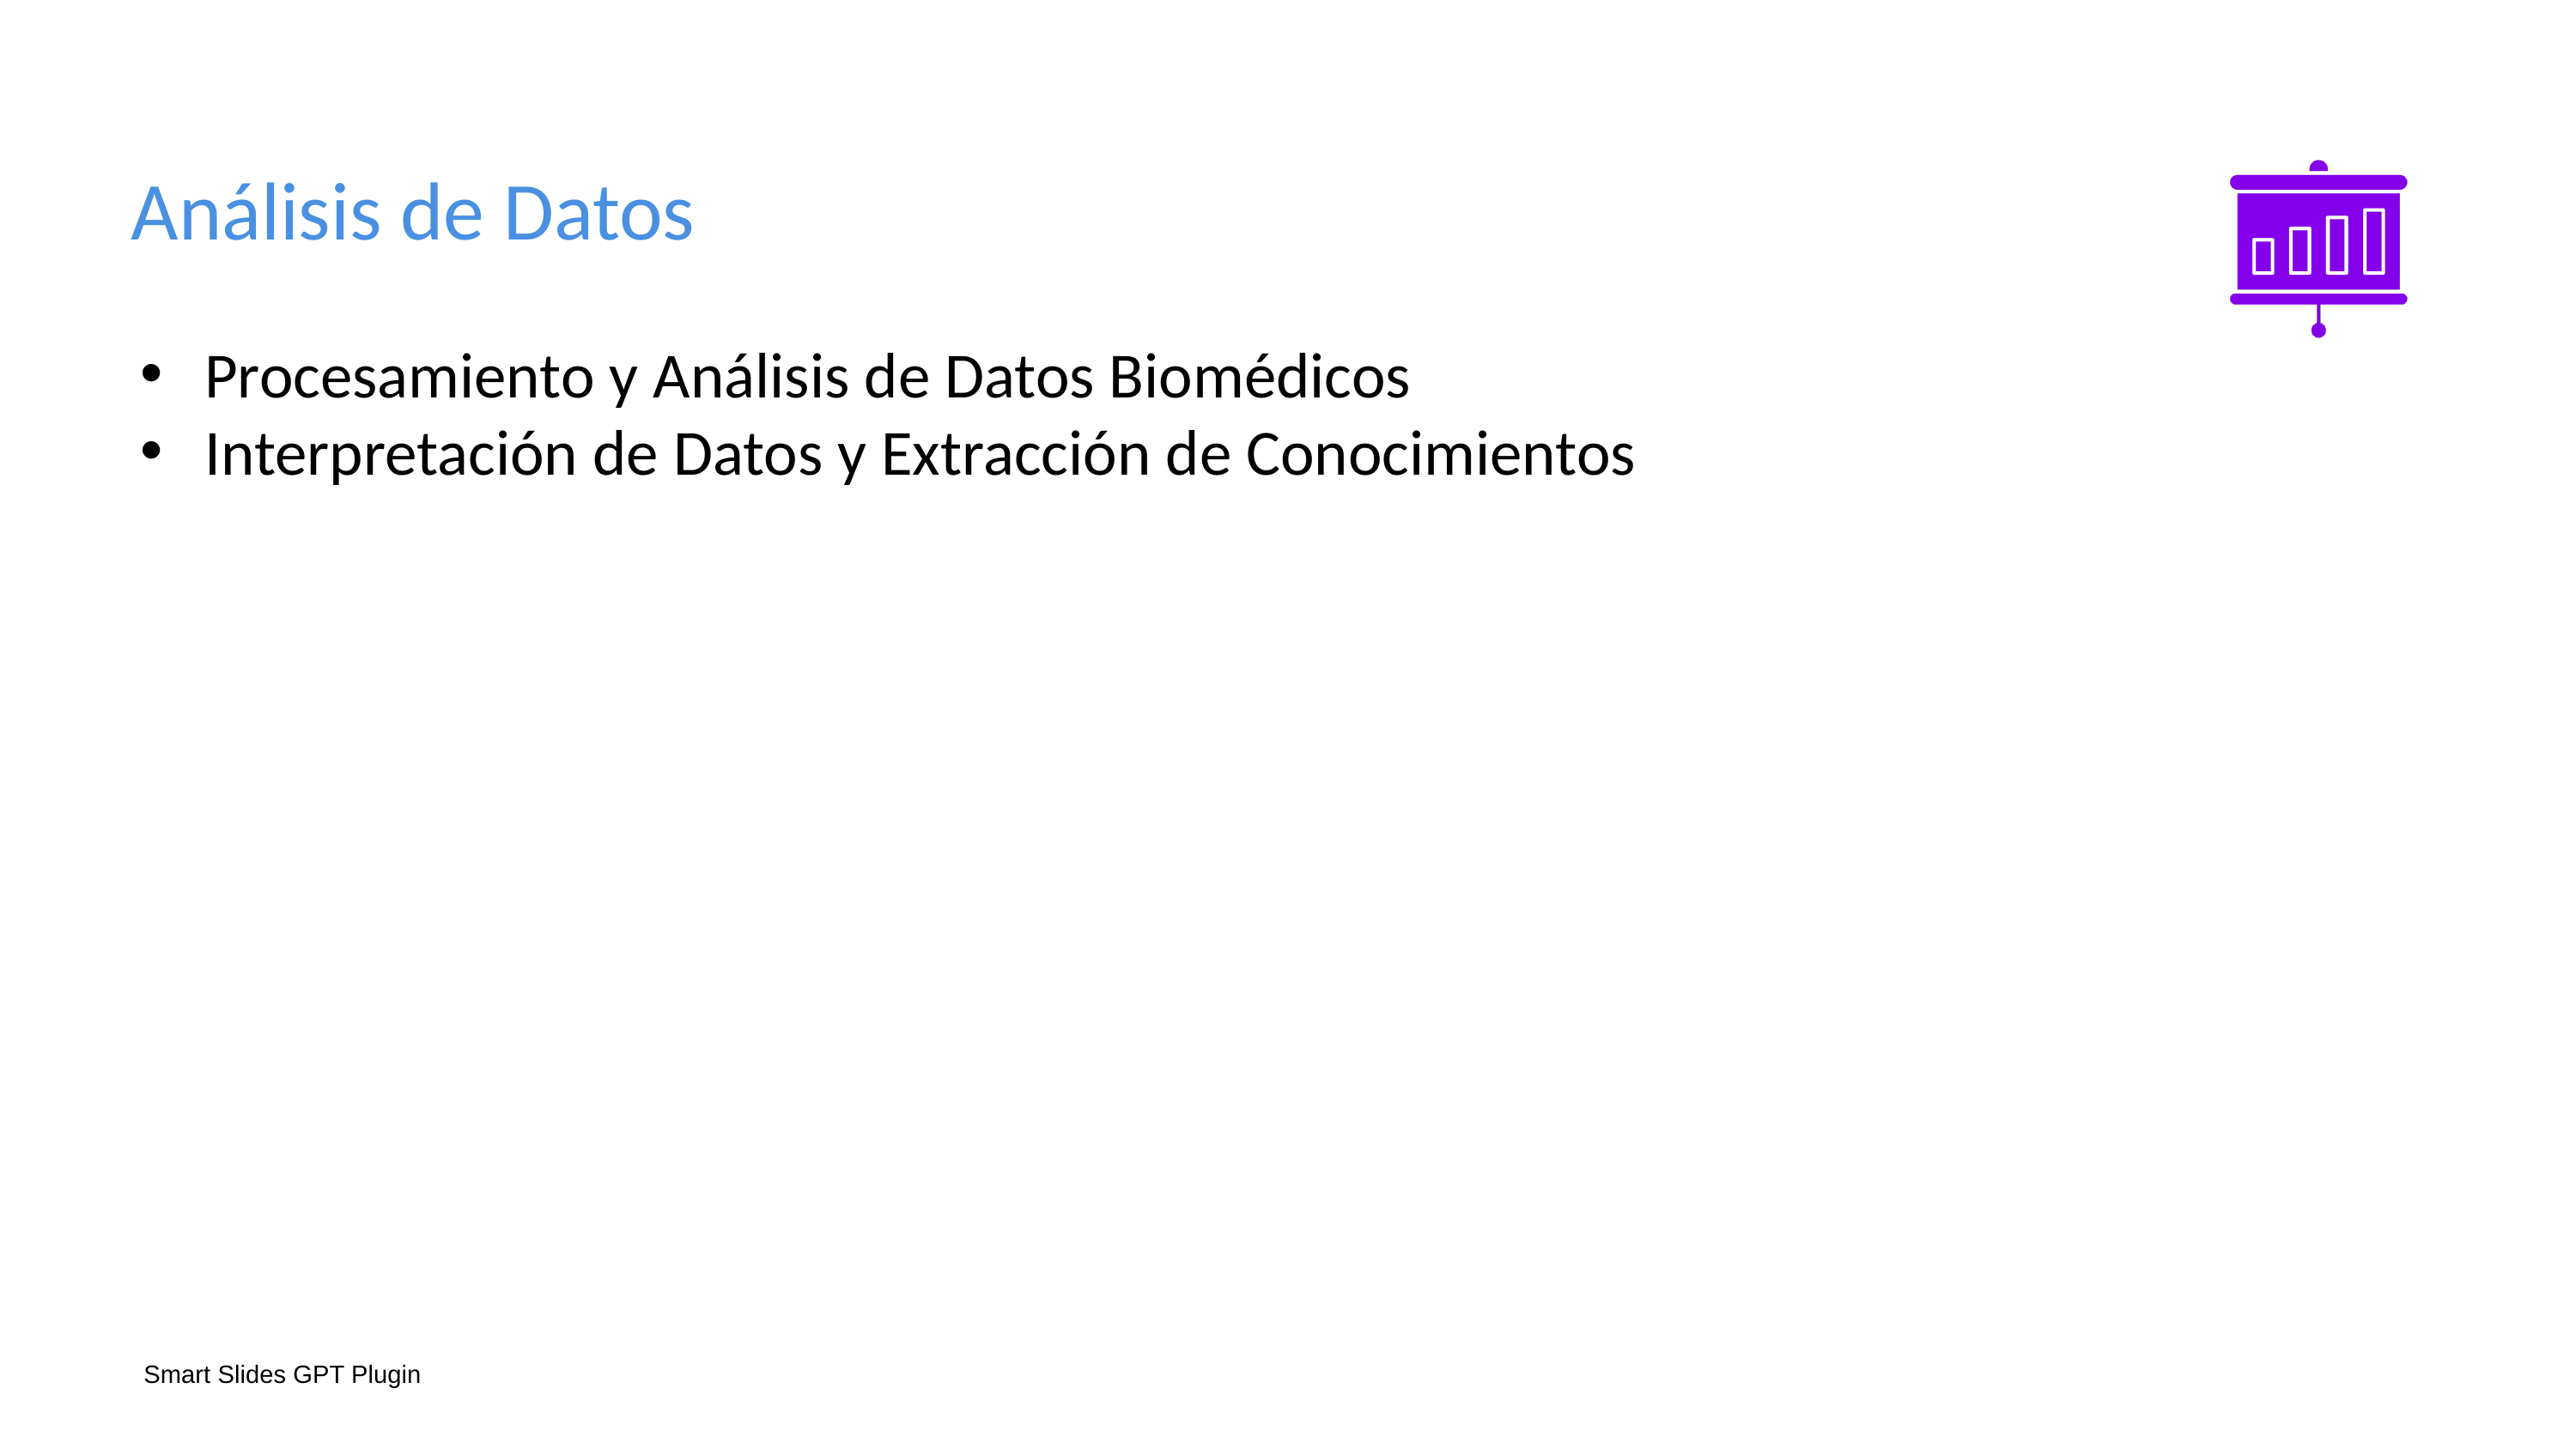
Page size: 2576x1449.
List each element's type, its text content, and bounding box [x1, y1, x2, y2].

picture [2189, 144, 2447, 382]
list Procesamiento y Análisis de Datos Biomédicos Interpretación de Datos y Extracción de Conocimientos [129, 320, 2098, 1352]
title Análisis de Datos [131, 144, 2099, 283]
